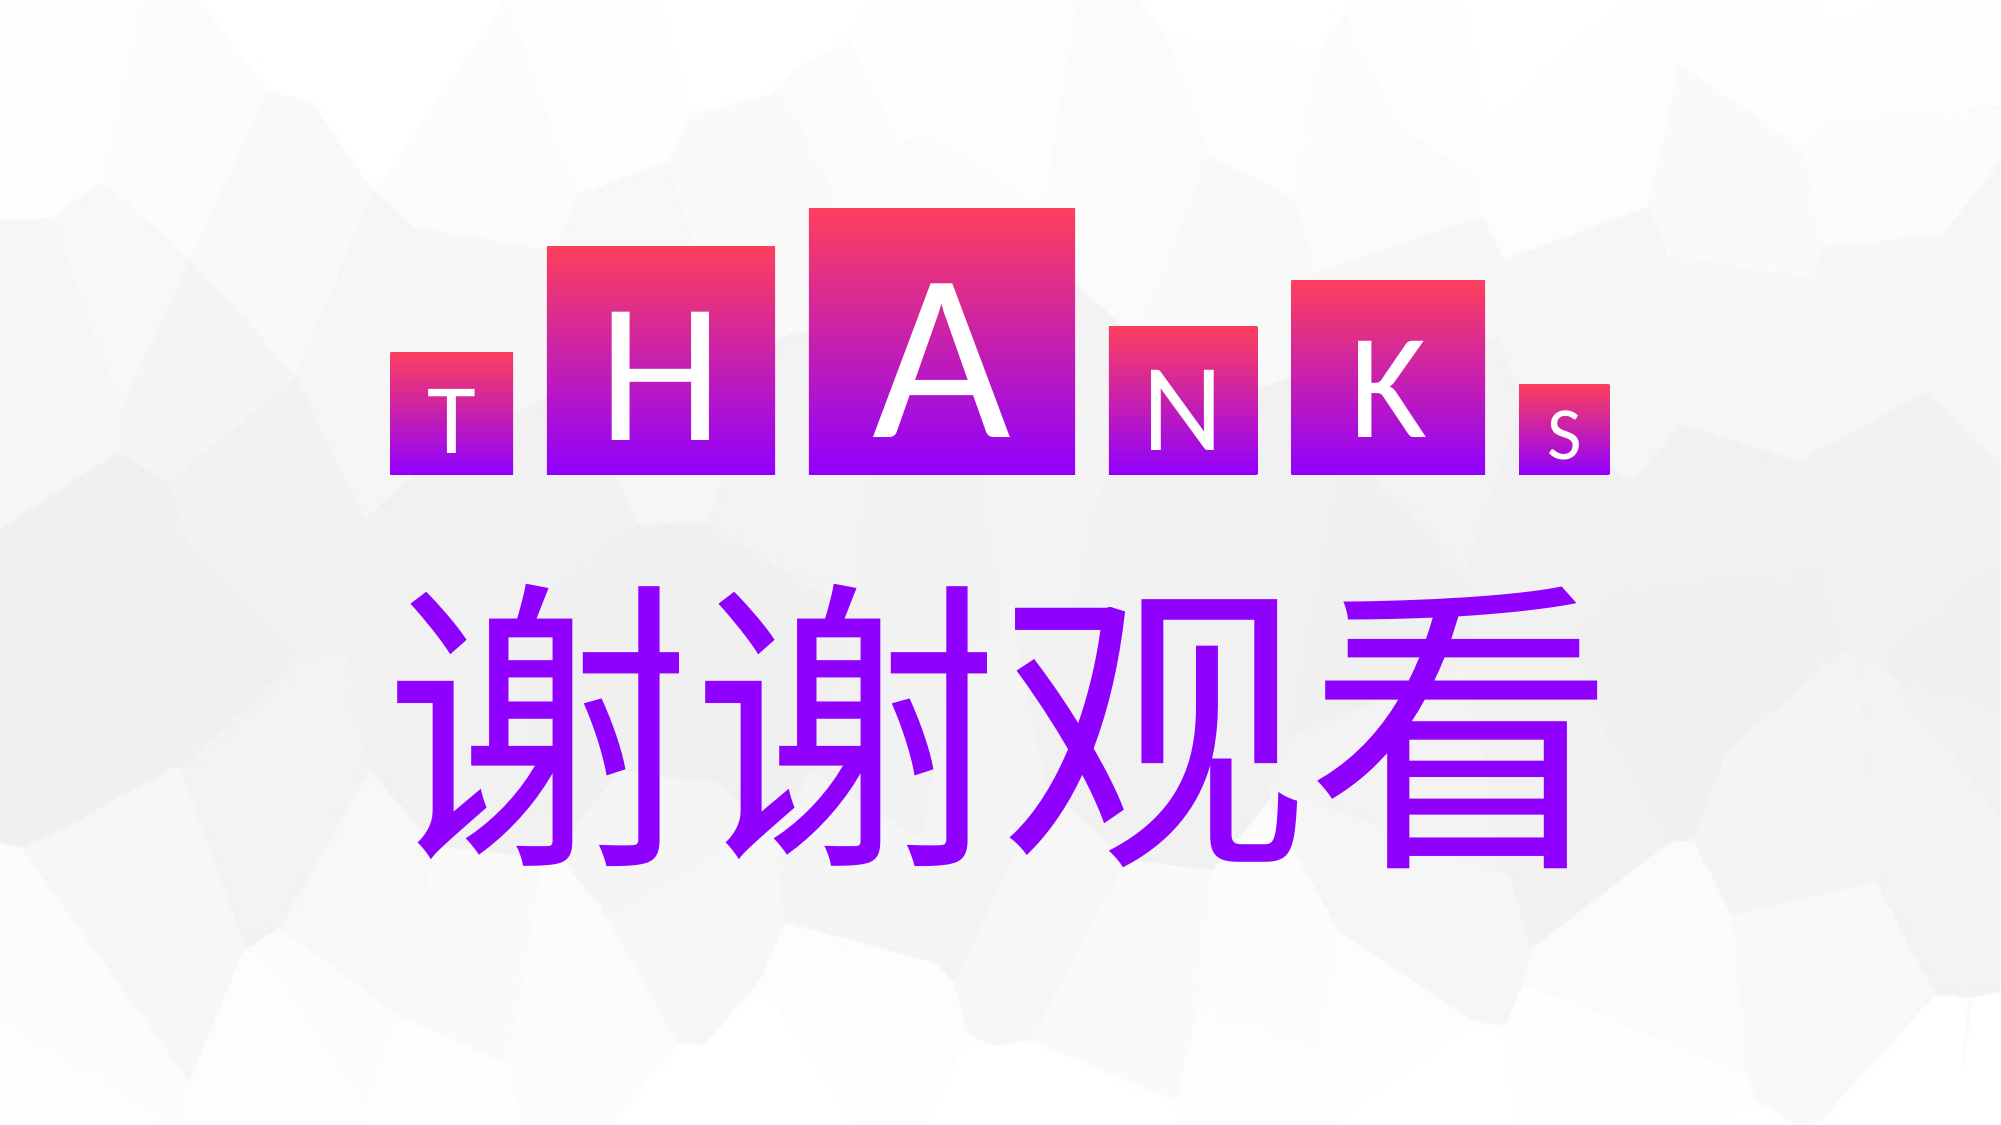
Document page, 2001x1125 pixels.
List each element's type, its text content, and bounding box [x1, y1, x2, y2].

text_box A [808, 208, 1076, 476]
text_box 谢谢观看 [368, 527, 1632, 913]
text_box H [546, 245, 776, 476]
text_box K [1290, 280, 1486, 476]
text_box S [1518, 383, 1610, 476]
text_box N [1108, 325, 1258, 476]
picture [0, 0, 2001, 1125]
text_box T [389, 351, 514, 476]
